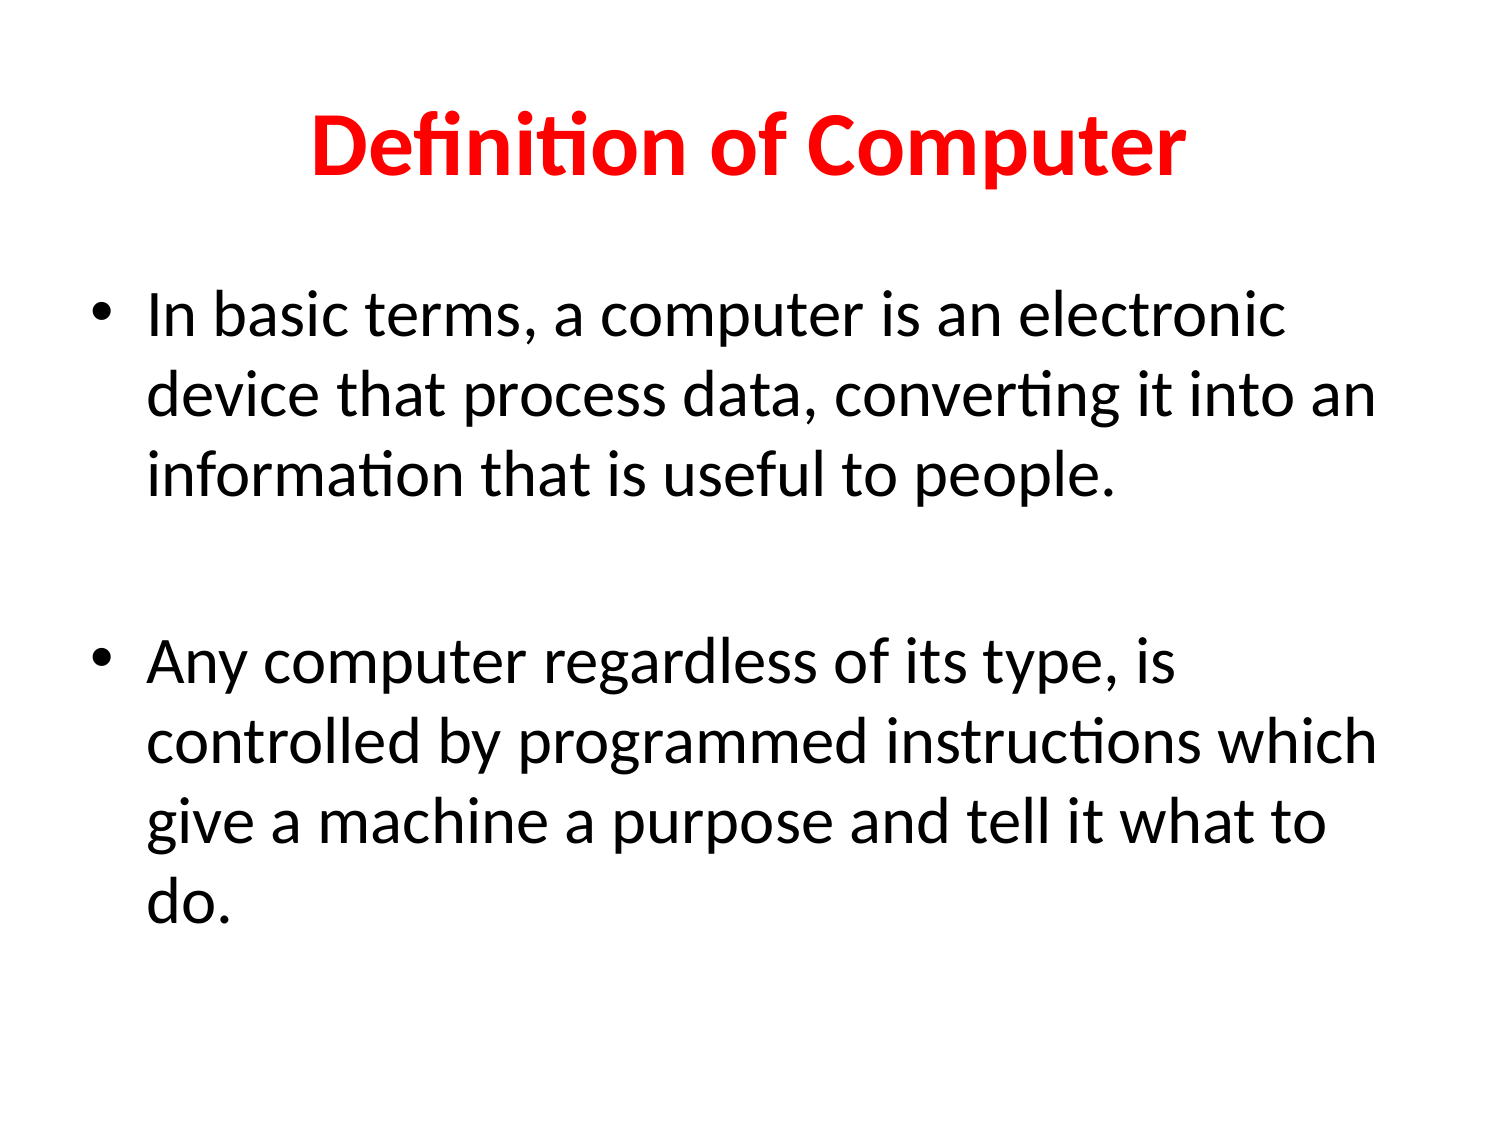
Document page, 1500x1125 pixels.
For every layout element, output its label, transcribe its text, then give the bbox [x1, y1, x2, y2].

title Definition of Computer [75, 45, 1425, 233]
list In basic terms, a computer is an electronic device that process data, converting it into an information that is useful to people. Any computer regardless of its type, is controlled by programmed instructions which give a machine a purpose and tell it what to do. [75, 262, 1425, 1005]
